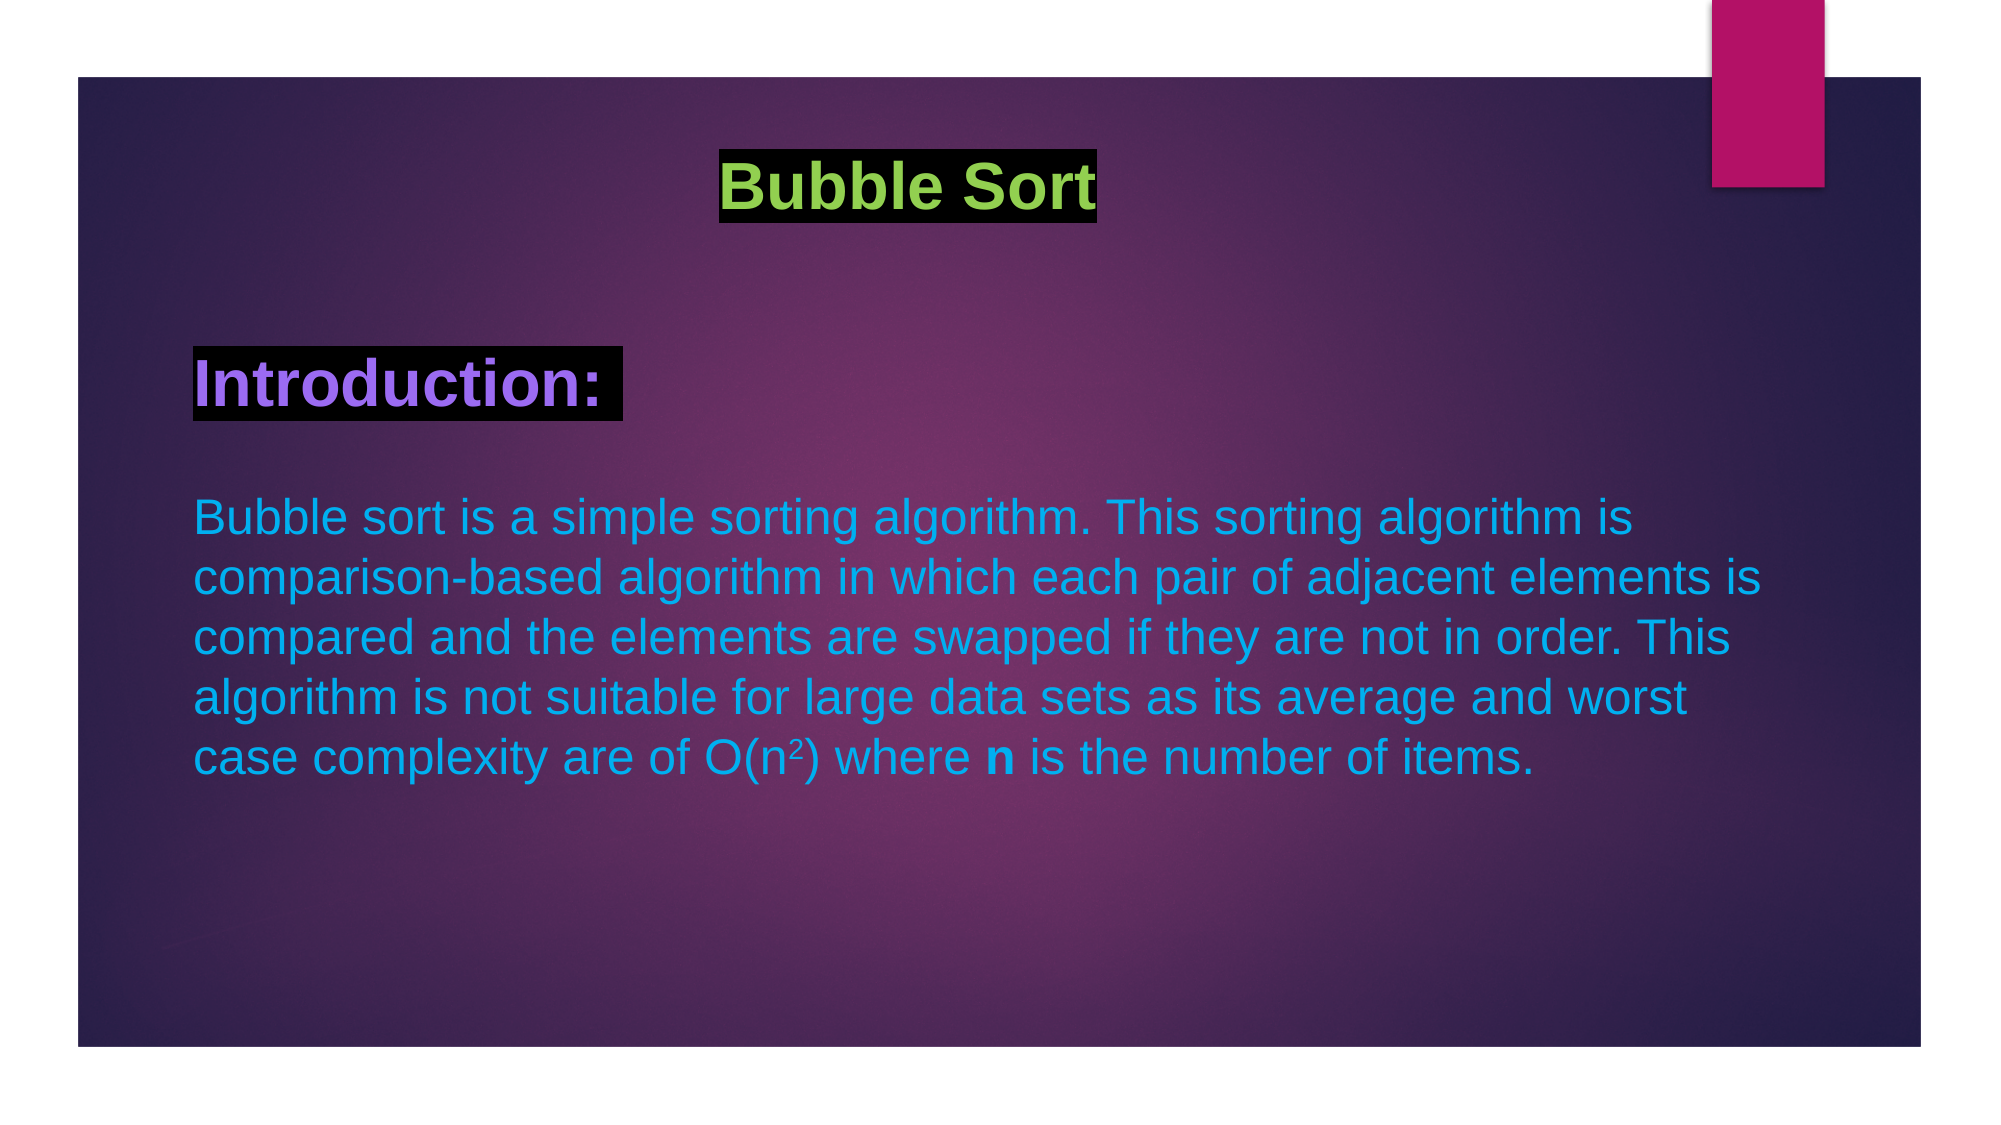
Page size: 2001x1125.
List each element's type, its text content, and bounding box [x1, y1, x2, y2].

text_box Introduction: [178, 332, 643, 488]
text_box Bubble sort is a simple sorting algorithm. This sorting algorithm is comparison-based algorithm in which each pair of adjacent elements is compared and the elements are swapped if they are not in order. This algorithm is not suitable for large data sets as its average and worst case complexity are of Ο(n2) where n is the number of items. [178, 477, 1789, 792]
text_box Bubble Sort [703, 135, 1164, 290]
